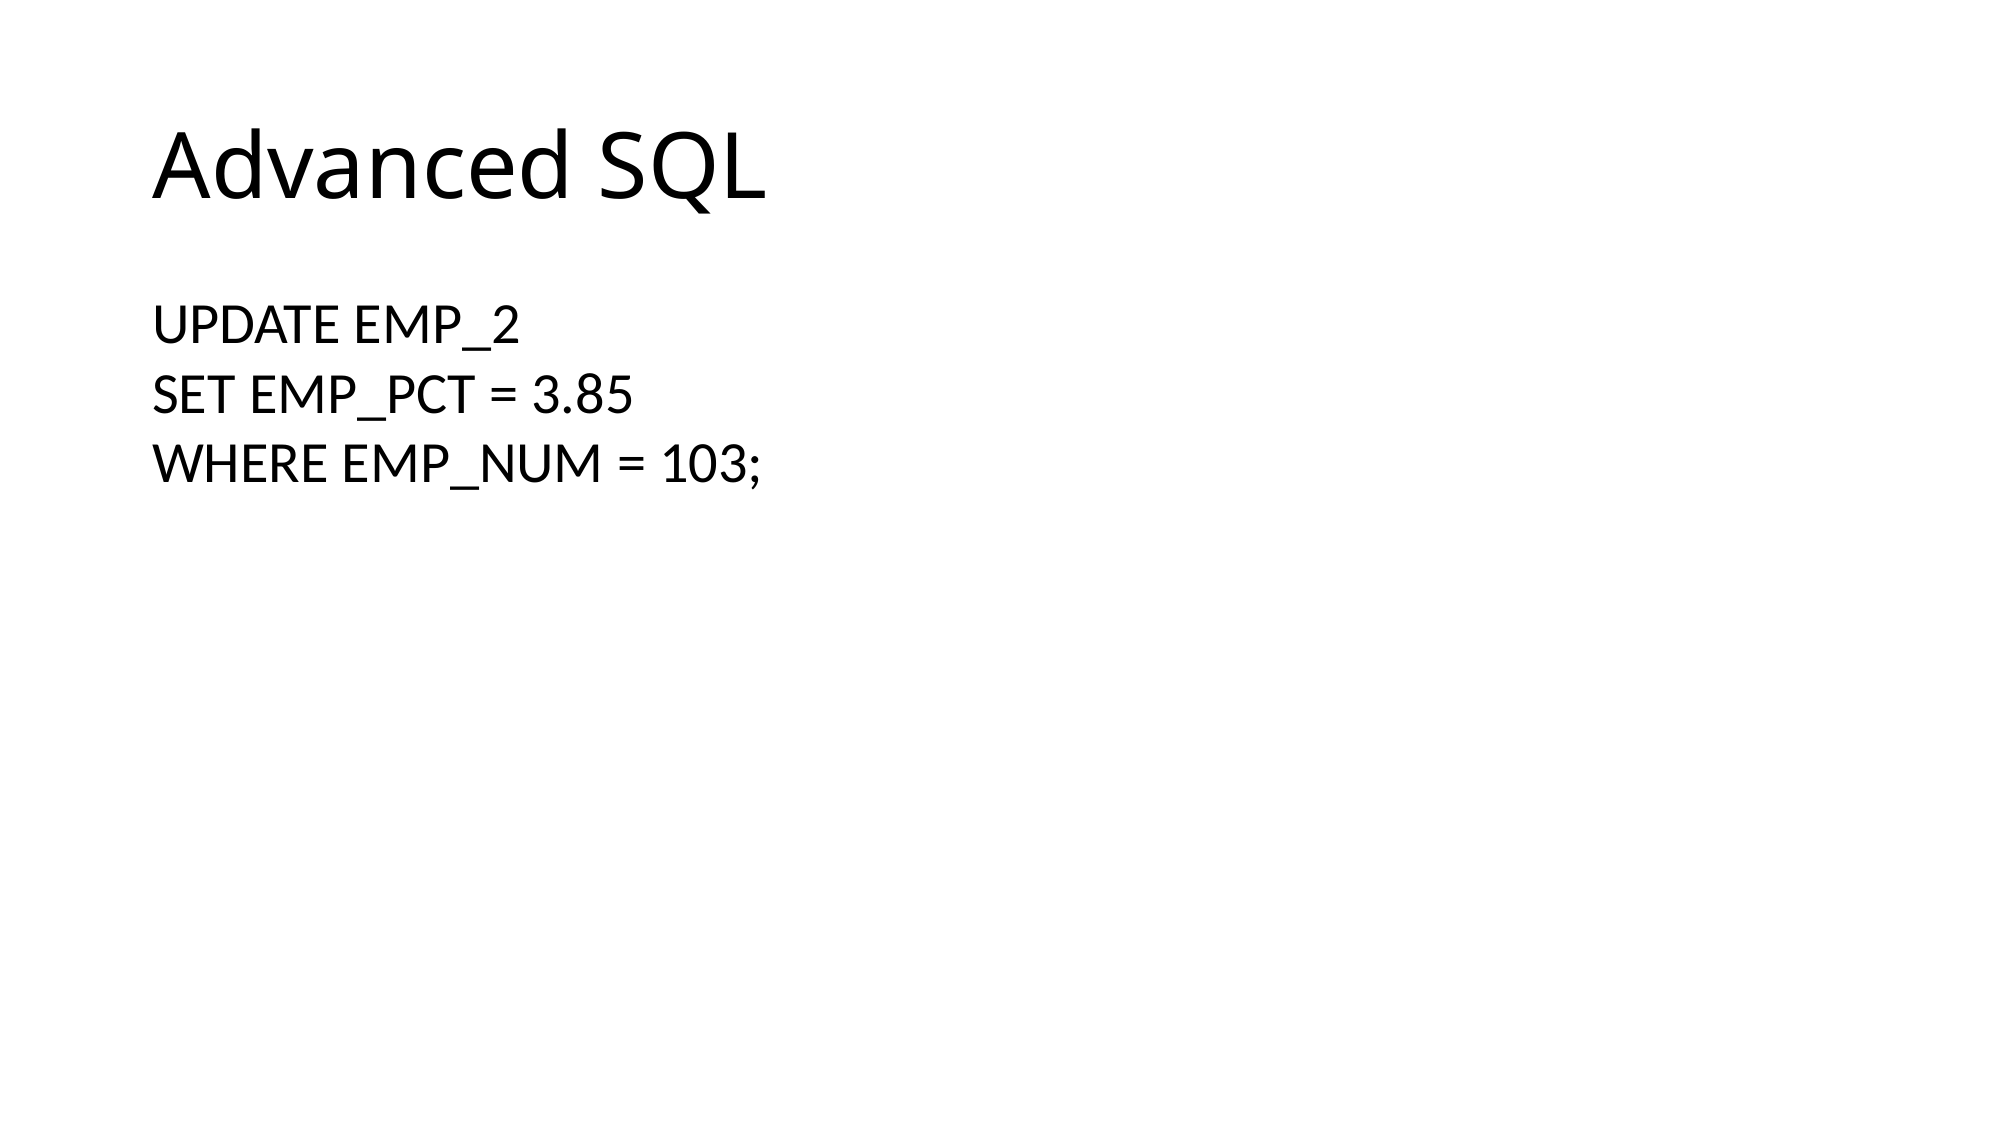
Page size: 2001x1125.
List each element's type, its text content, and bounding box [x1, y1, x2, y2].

title Advanced SQL [137, 59, 1863, 278]
text_box UPDATE EMP_2 SET EMP_PCT = 3.85 WHERE EMP_NUM = 103; [137, 277, 1473, 502]
